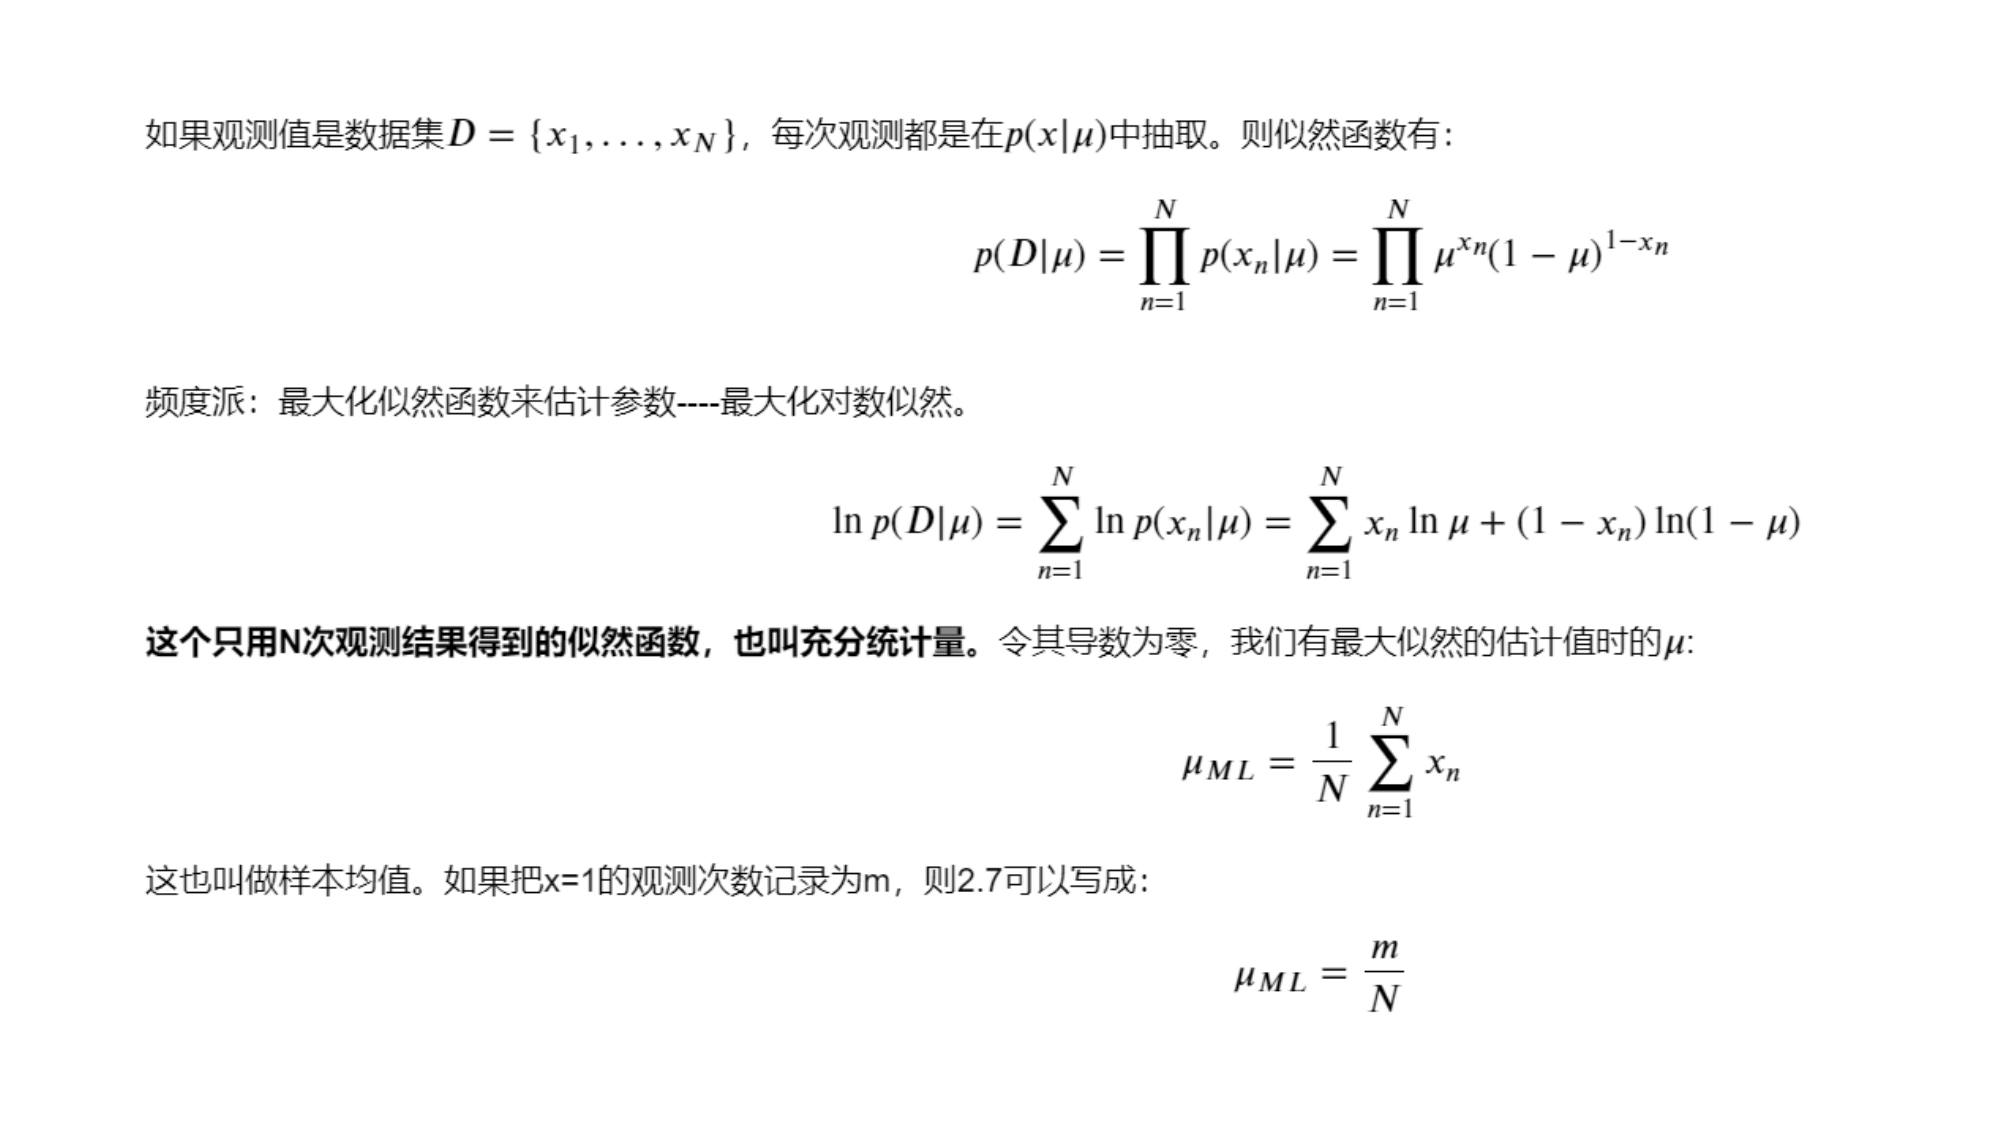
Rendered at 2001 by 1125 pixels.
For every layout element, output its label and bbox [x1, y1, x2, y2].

picture [128, 86, 1872, 1039]
